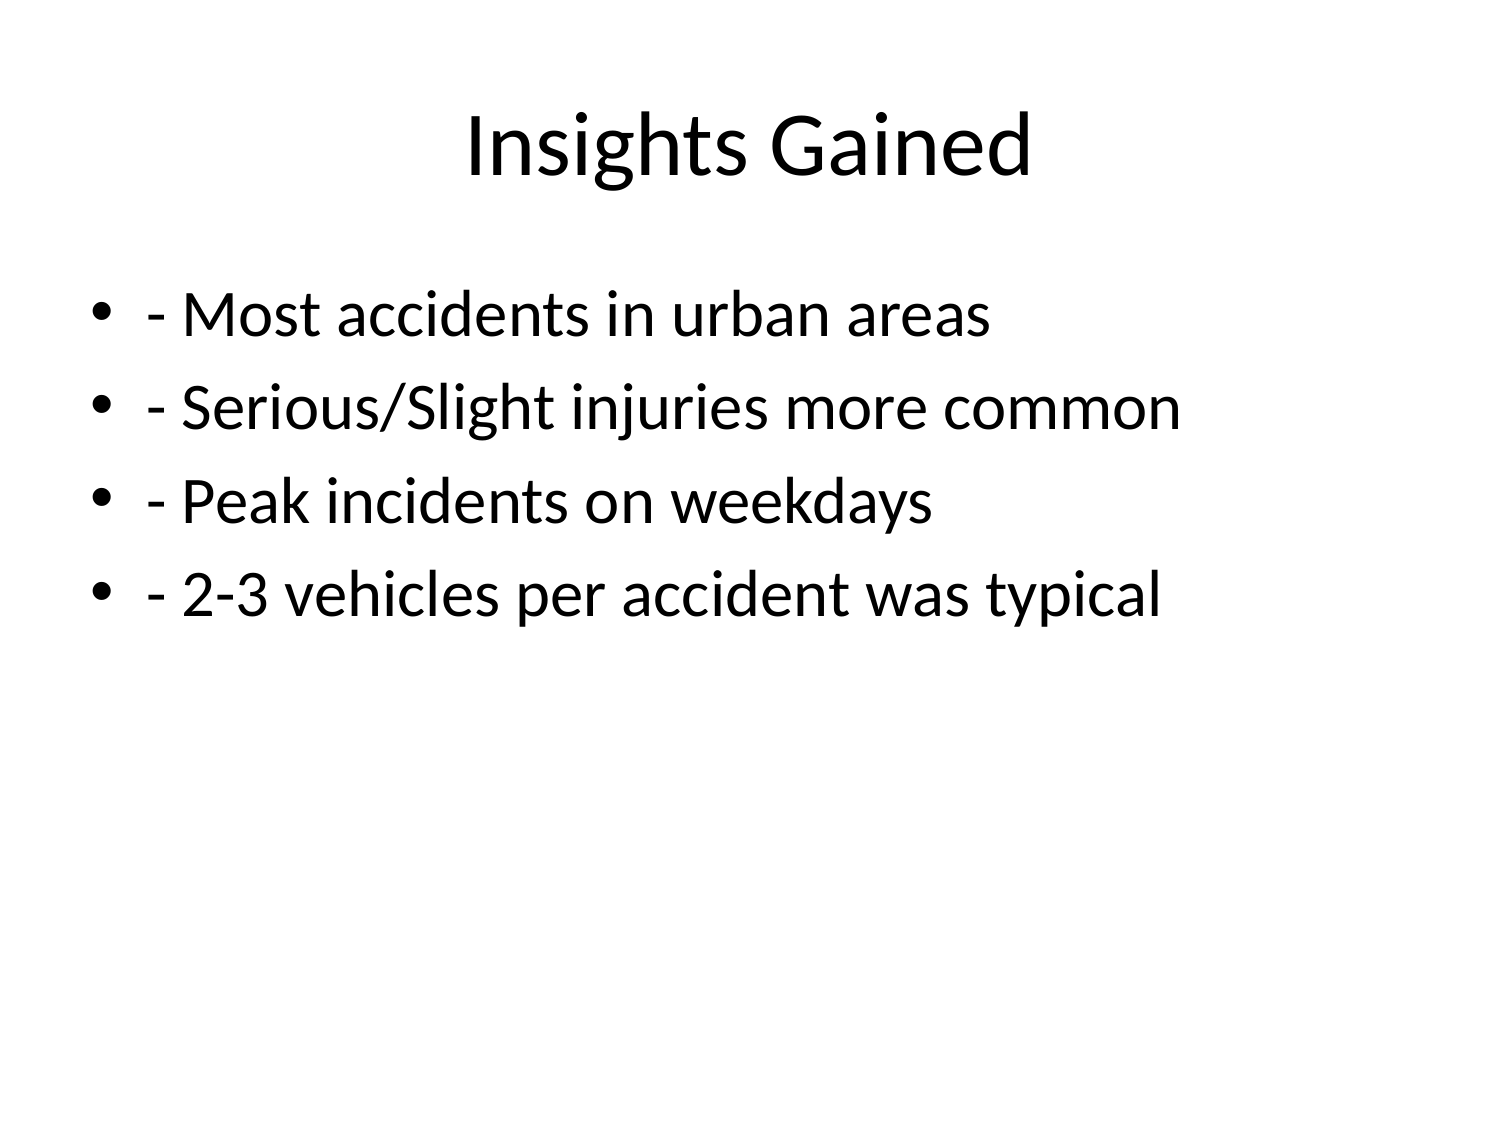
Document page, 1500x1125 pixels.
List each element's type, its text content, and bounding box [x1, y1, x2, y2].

list - Most accidents in urban areas - Serious/Slight injuries more common - Peak incidents on weekdays - 2-3 vehicles per accident was typical [75, 262, 1425, 1005]
title Insights Gained [75, 45, 1425, 233]
